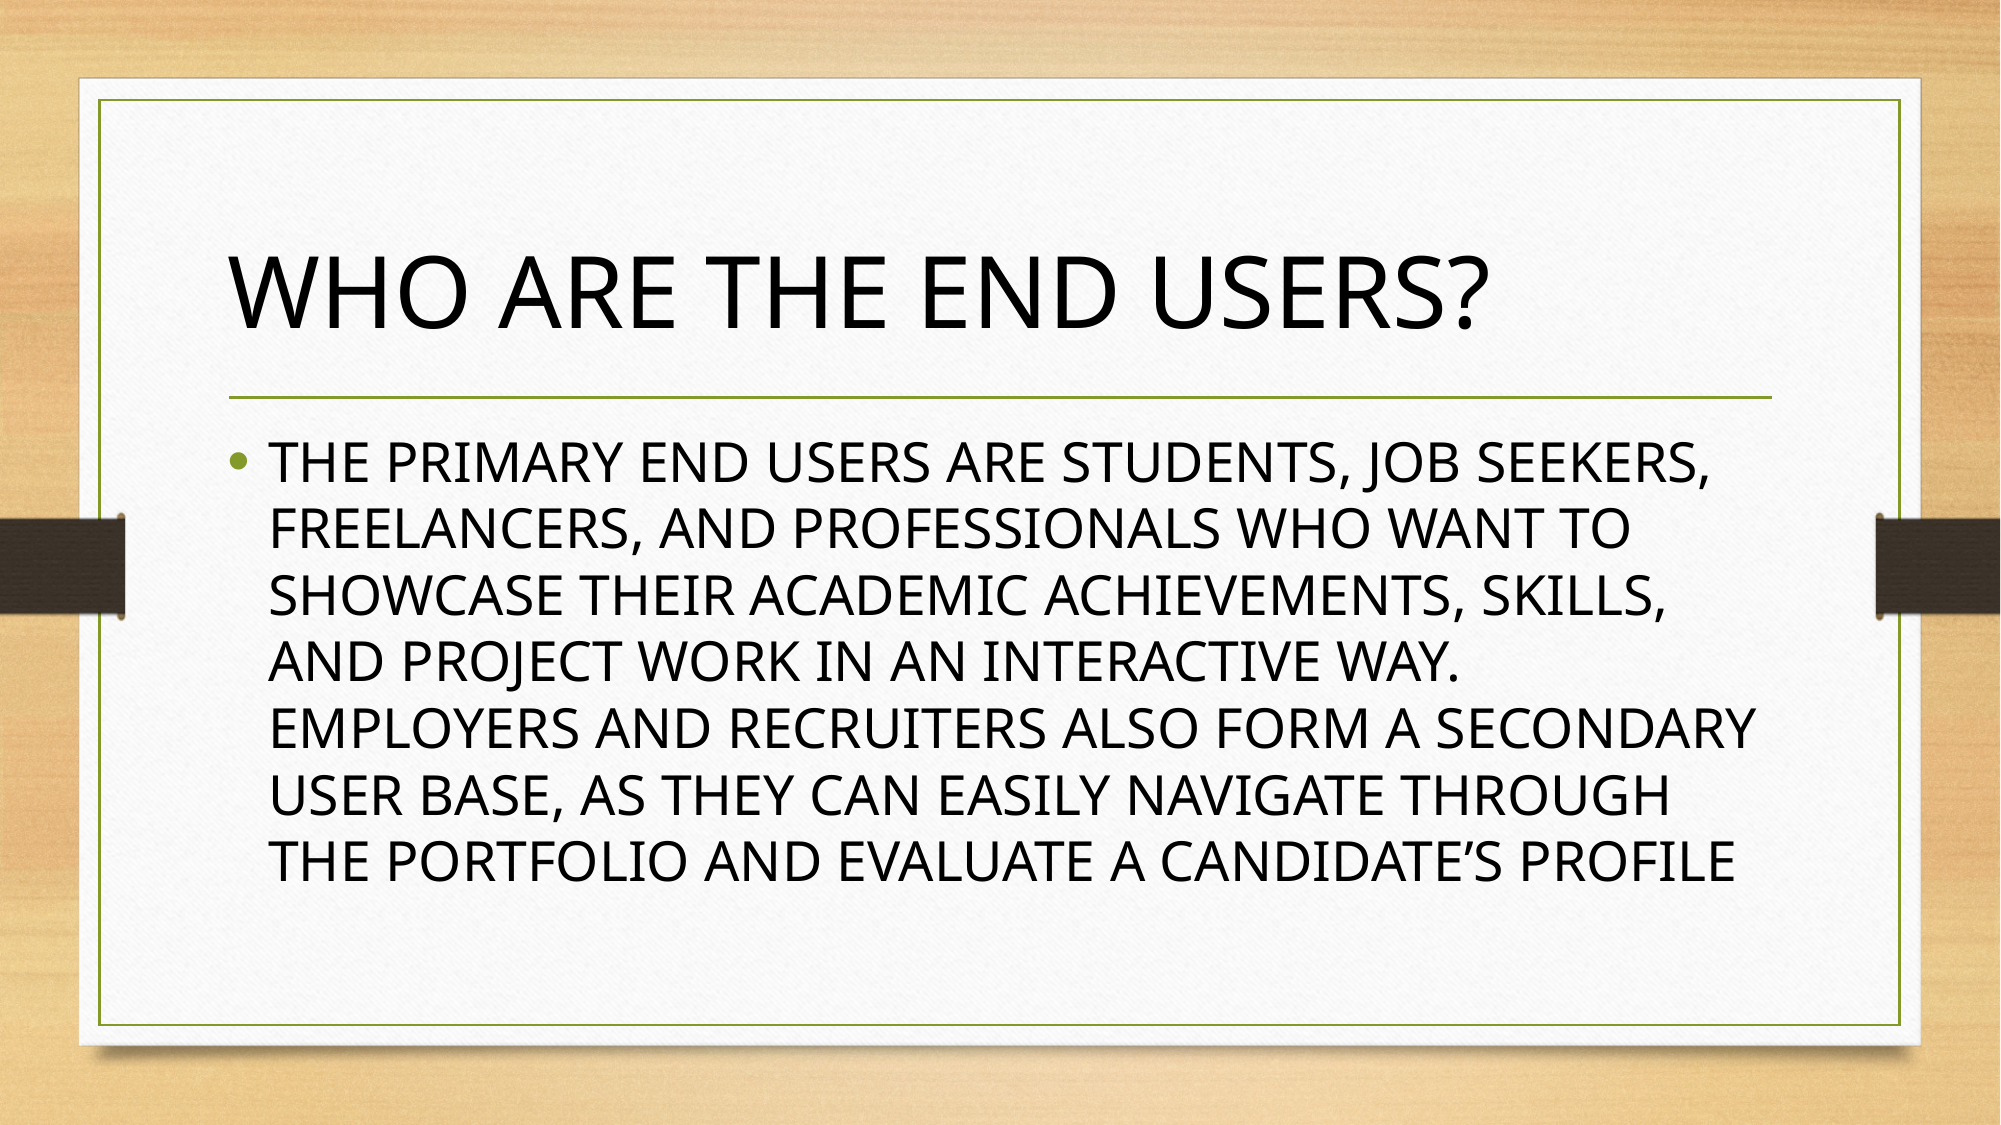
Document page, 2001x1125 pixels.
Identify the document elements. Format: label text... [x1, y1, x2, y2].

title WHO ARE THE END USERS? [212, 161, 1788, 419]
list The primary end users are students, job seekers, freelancers, and professionals who want to showcase their academic achievements, skills, and project work in an interactive way. Employers and recruiters also form a secondary user base, as they can easily navigate through the portfolio and evaluate a candidate’s profile [212, 419, 1788, 964]
picture [0, 0, 2001, 1125]
